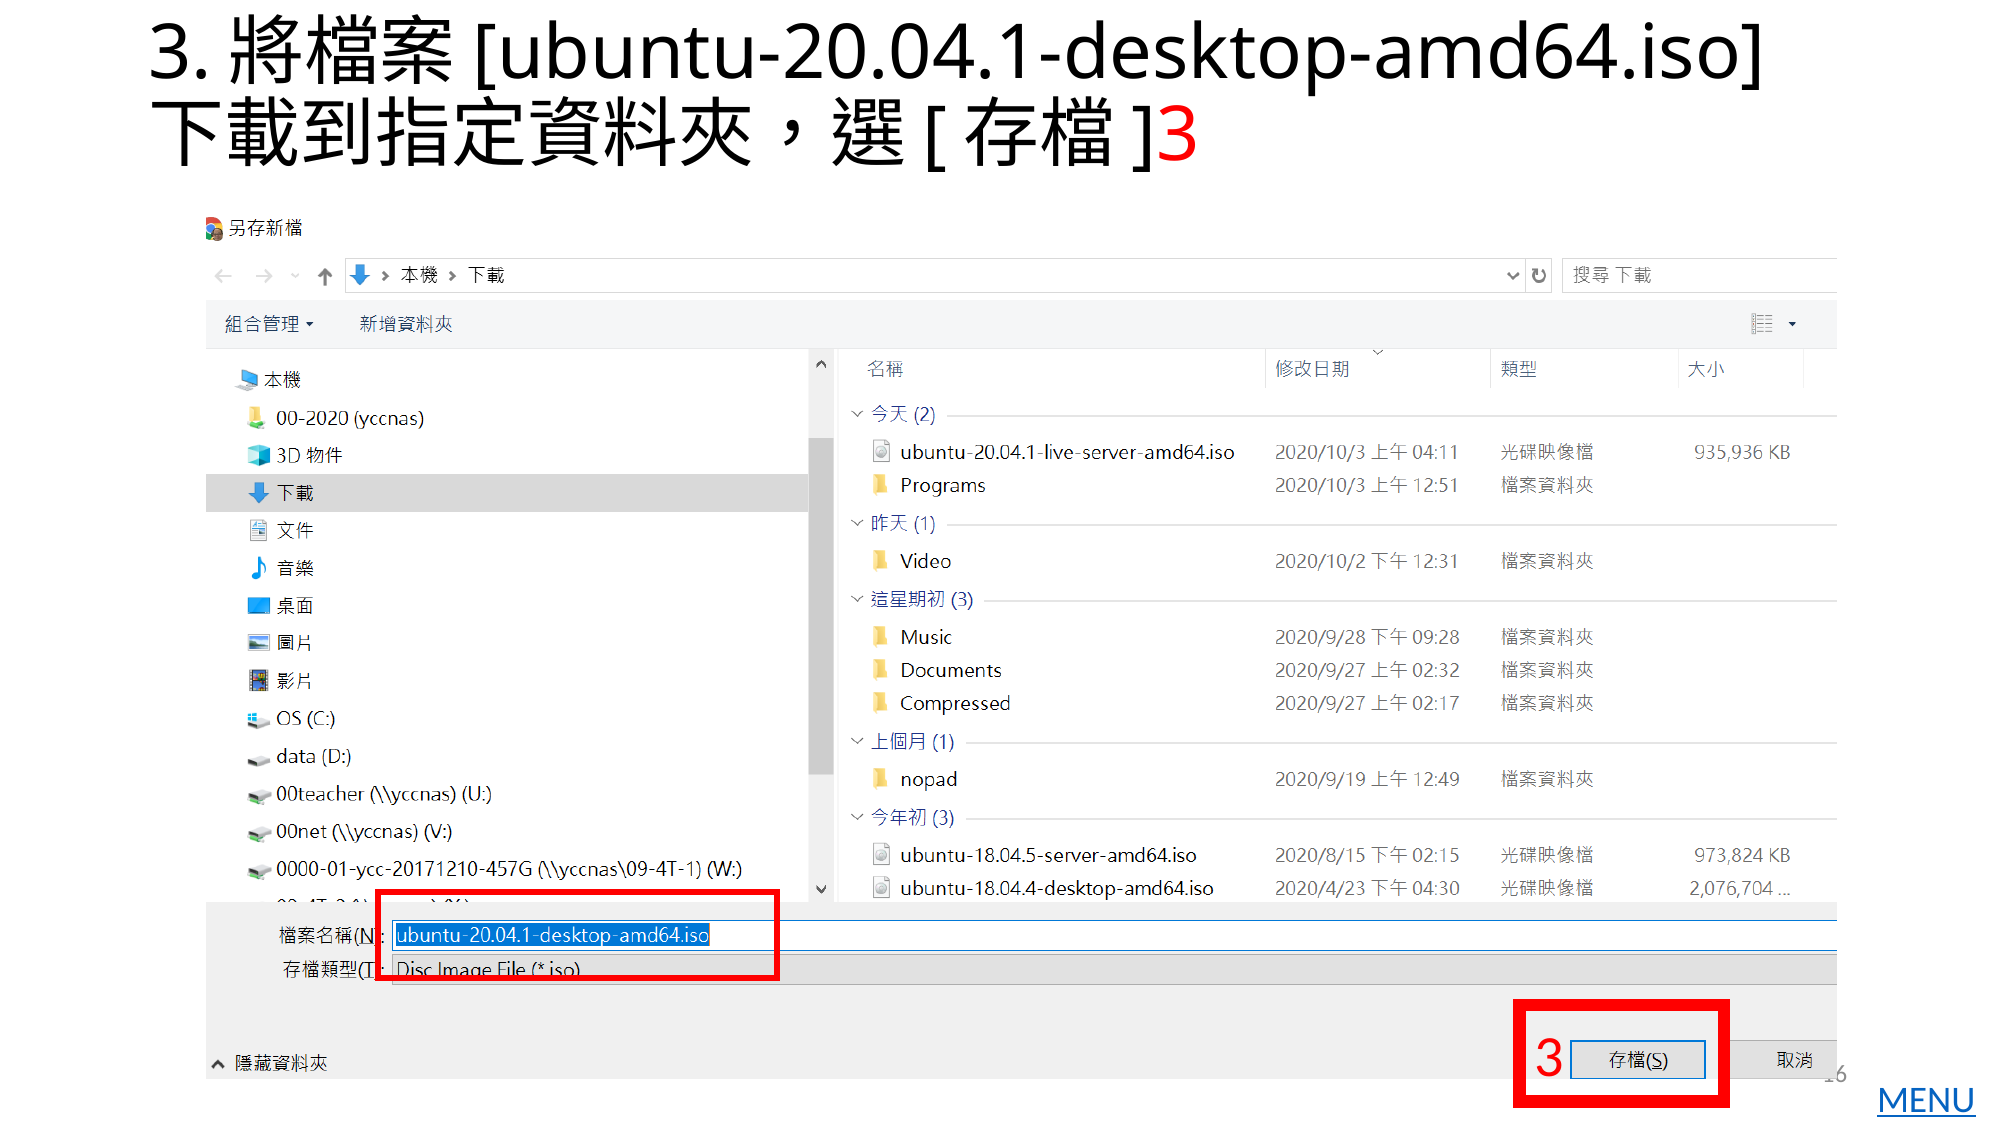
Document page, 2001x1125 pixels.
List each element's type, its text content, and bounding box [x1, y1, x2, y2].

slide_number 16 [1412, 1042, 1863, 1103]
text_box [206, 209, 1837, 1102]
title 3.將檔案[ubuntu-20.04.1-desktop-amd64.iso]下載到指定資料夾，選[存檔]3 [133, 5, 1859, 185]
